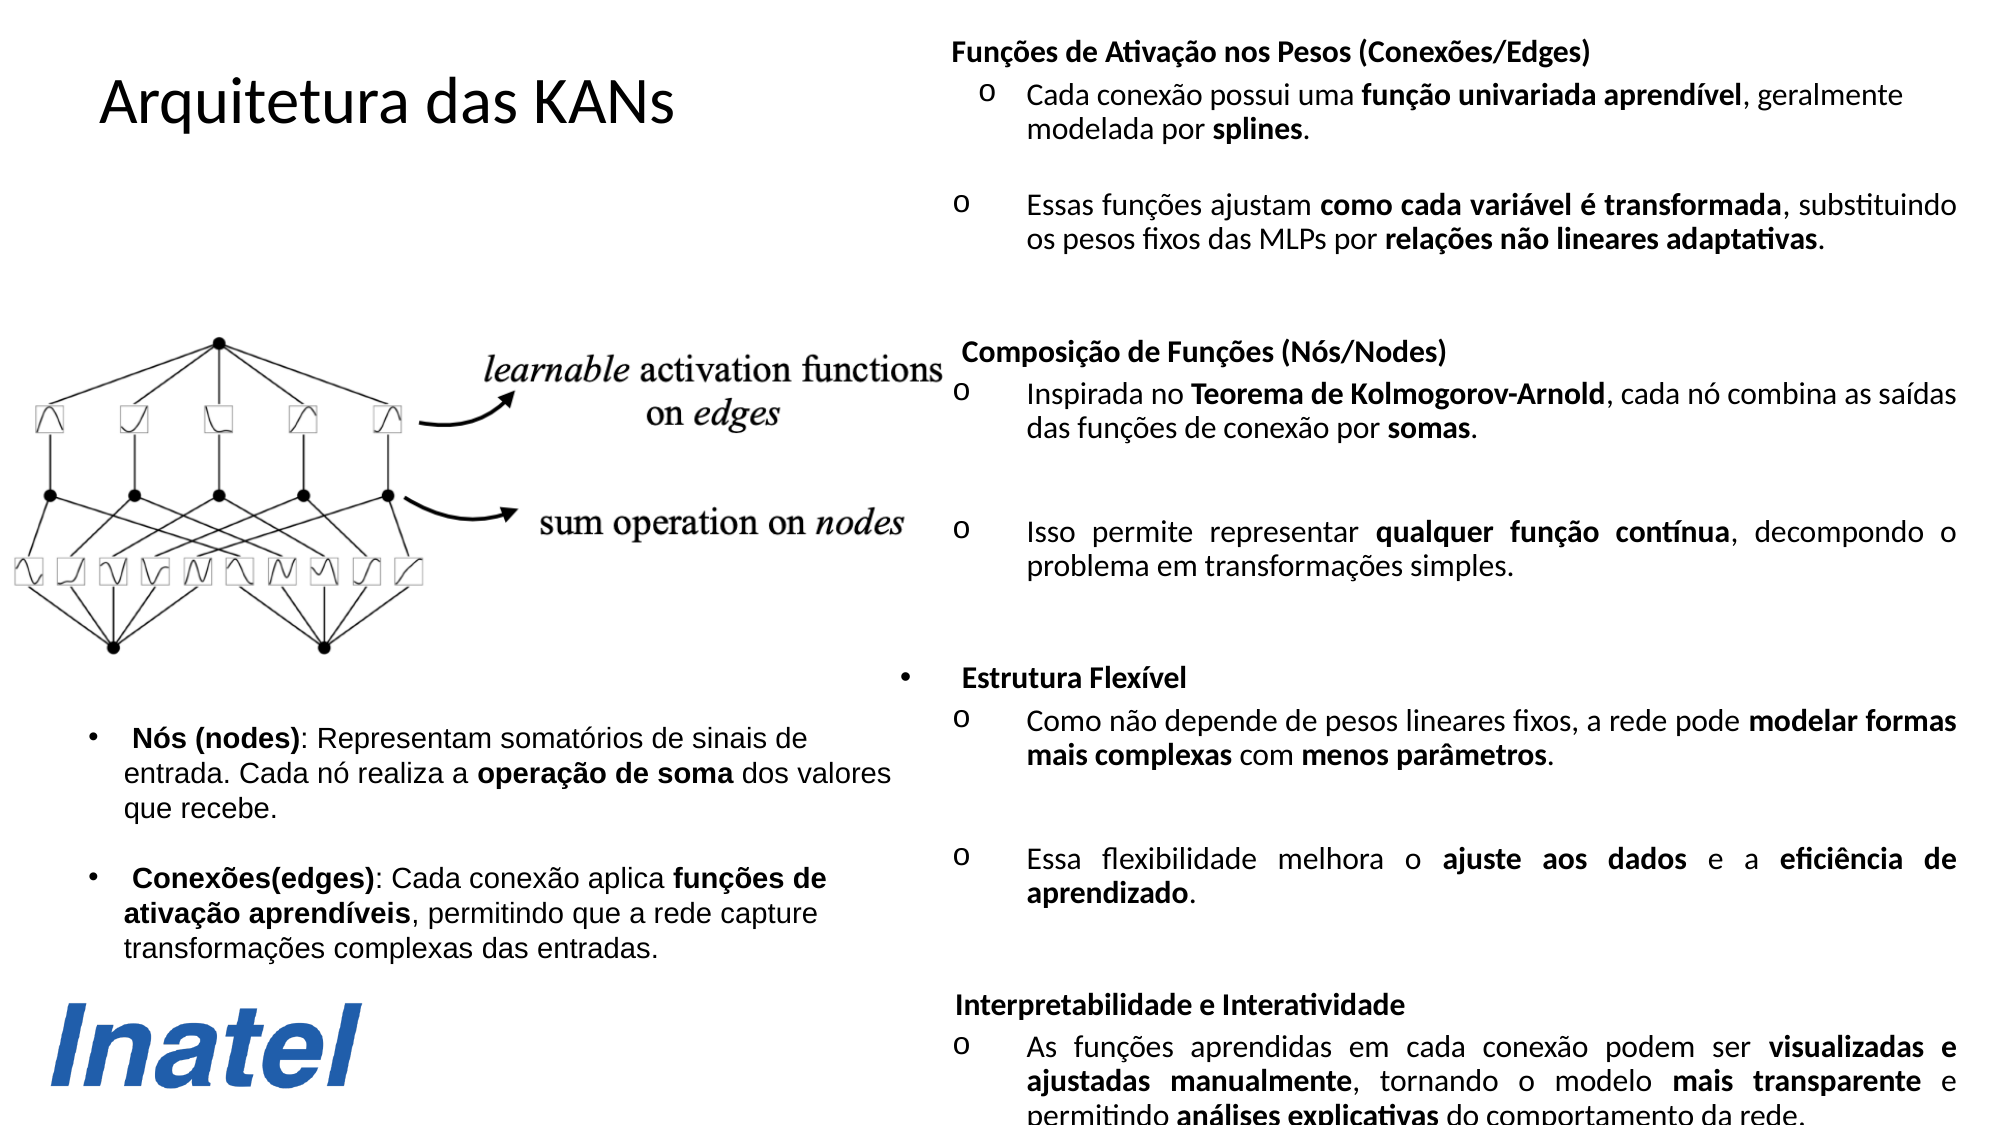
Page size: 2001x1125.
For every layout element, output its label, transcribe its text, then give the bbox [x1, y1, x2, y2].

picture [0, 334, 947, 658]
text_box Nós (nodes): Representam somatórios de sinais de entrada. Cada nó realiza a operação de soma dos valores que recebe. Conexões(edges): Cada conexão aplica funções de ativação aprendíveis, permitindo que a rede capture transformações complexas das entradas. [73, 711, 930, 1042]
list Funções de Ativação nos Pesos (Conexões/Edges) Cada conexão possui uma função univariada aprendível, geralmente modelada por splines. Essas funções ajustam como cada variável é transformada, substituindo os pesos fixos das MLPs por relações não lineares adaptativas. Composição de Funções (Nós/Nodes) Inspirada no Teorema de Kolmogorov-Arnold, cada nó combina as saídas das funções de conexão por somas. Isso permite representar qualquer função contínua, decompondo o problema em transformações simples. Estrutura Flexível Como não depende de pesos lineares fixos, a rede pode modelar formas mais complexas com menos parâmetros. Essa flexibilidade melhora o ajuste aos dados e a eficiência de aprendizado. Interpretabilidade e Interatividade As funções aprendidas em cada conexão podem ser visualizadas e ajustadas manualmente, tornando o modelo mais transparente e permitindo análises explicativas do comportamento da rede. [881, 28, 1972, 1125]
title Arquitetura das KANs [84, 73, 881, 131]
picture [44, 998, 368, 1093]
